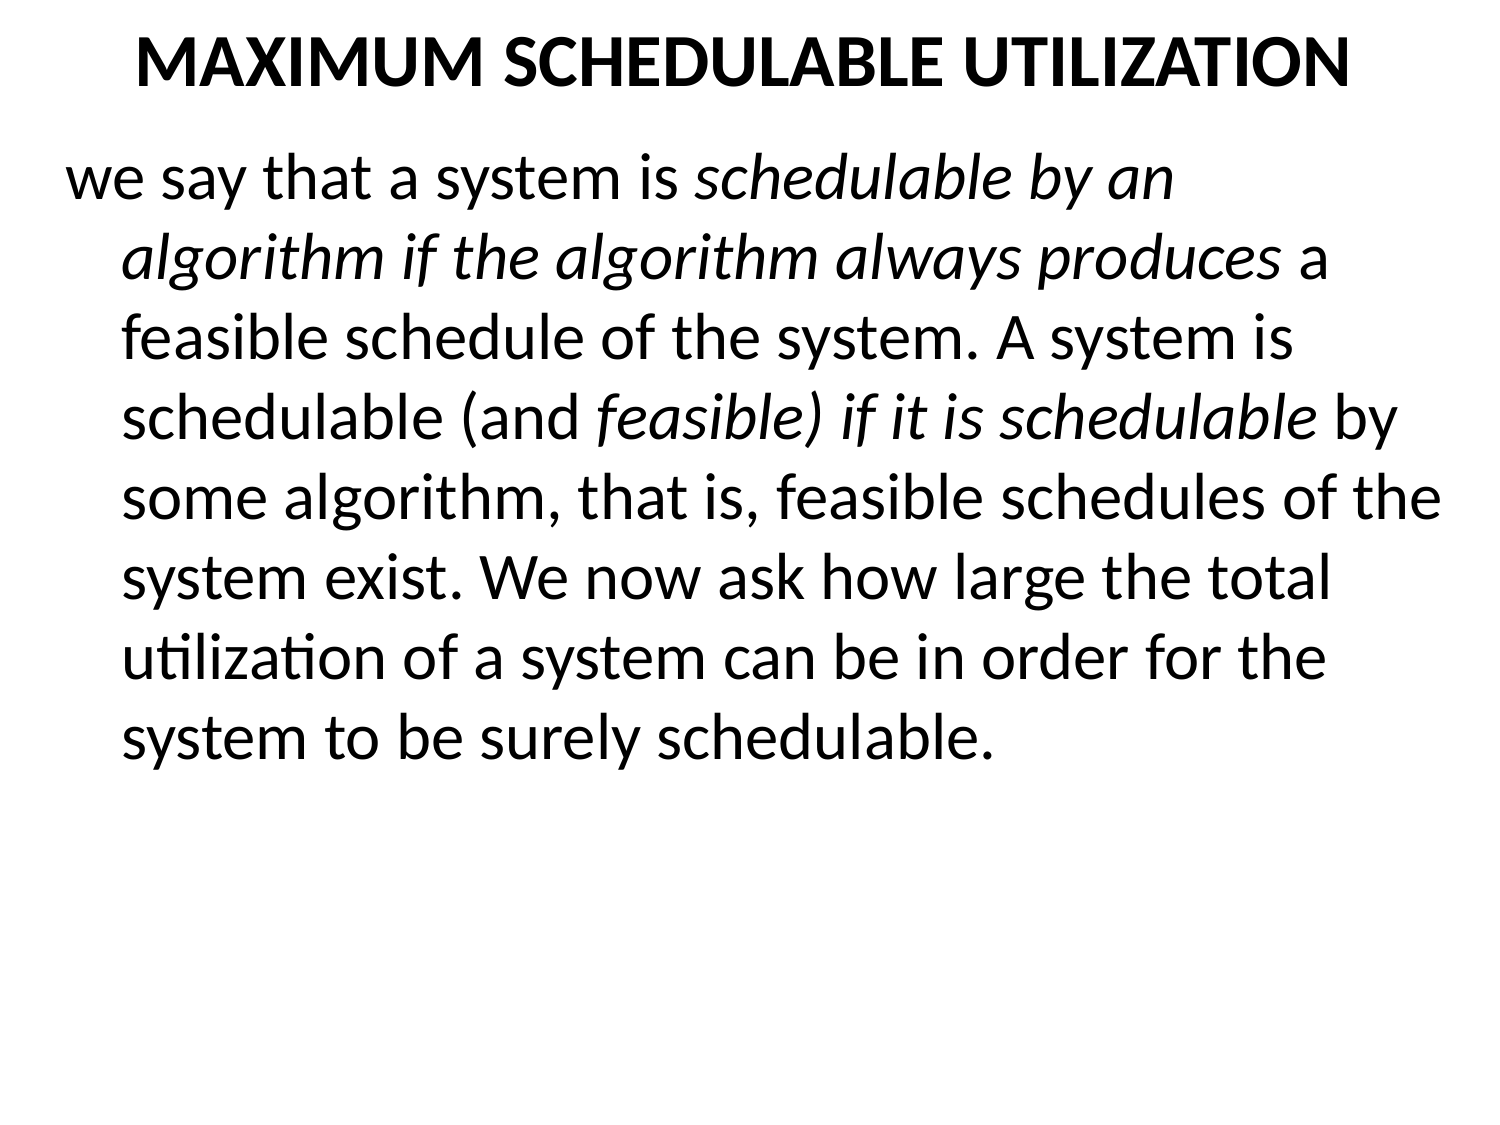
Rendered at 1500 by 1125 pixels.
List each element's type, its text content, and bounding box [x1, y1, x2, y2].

title MAXIMUM SCHEDULABLE UTILIZATION [62, 0, 1425, 113]
list we say that a system is schedulable by an algorithm if the algorithm always produces a feasible schedule of the system. A system is schedulable (and feasible) if it is schedulable by some algorithm, that is, feasible schedules of the system exist. We now ask how large the total utilization of a system can be in order for the system to be surely schedulable. [50, 125, 1463, 913]
